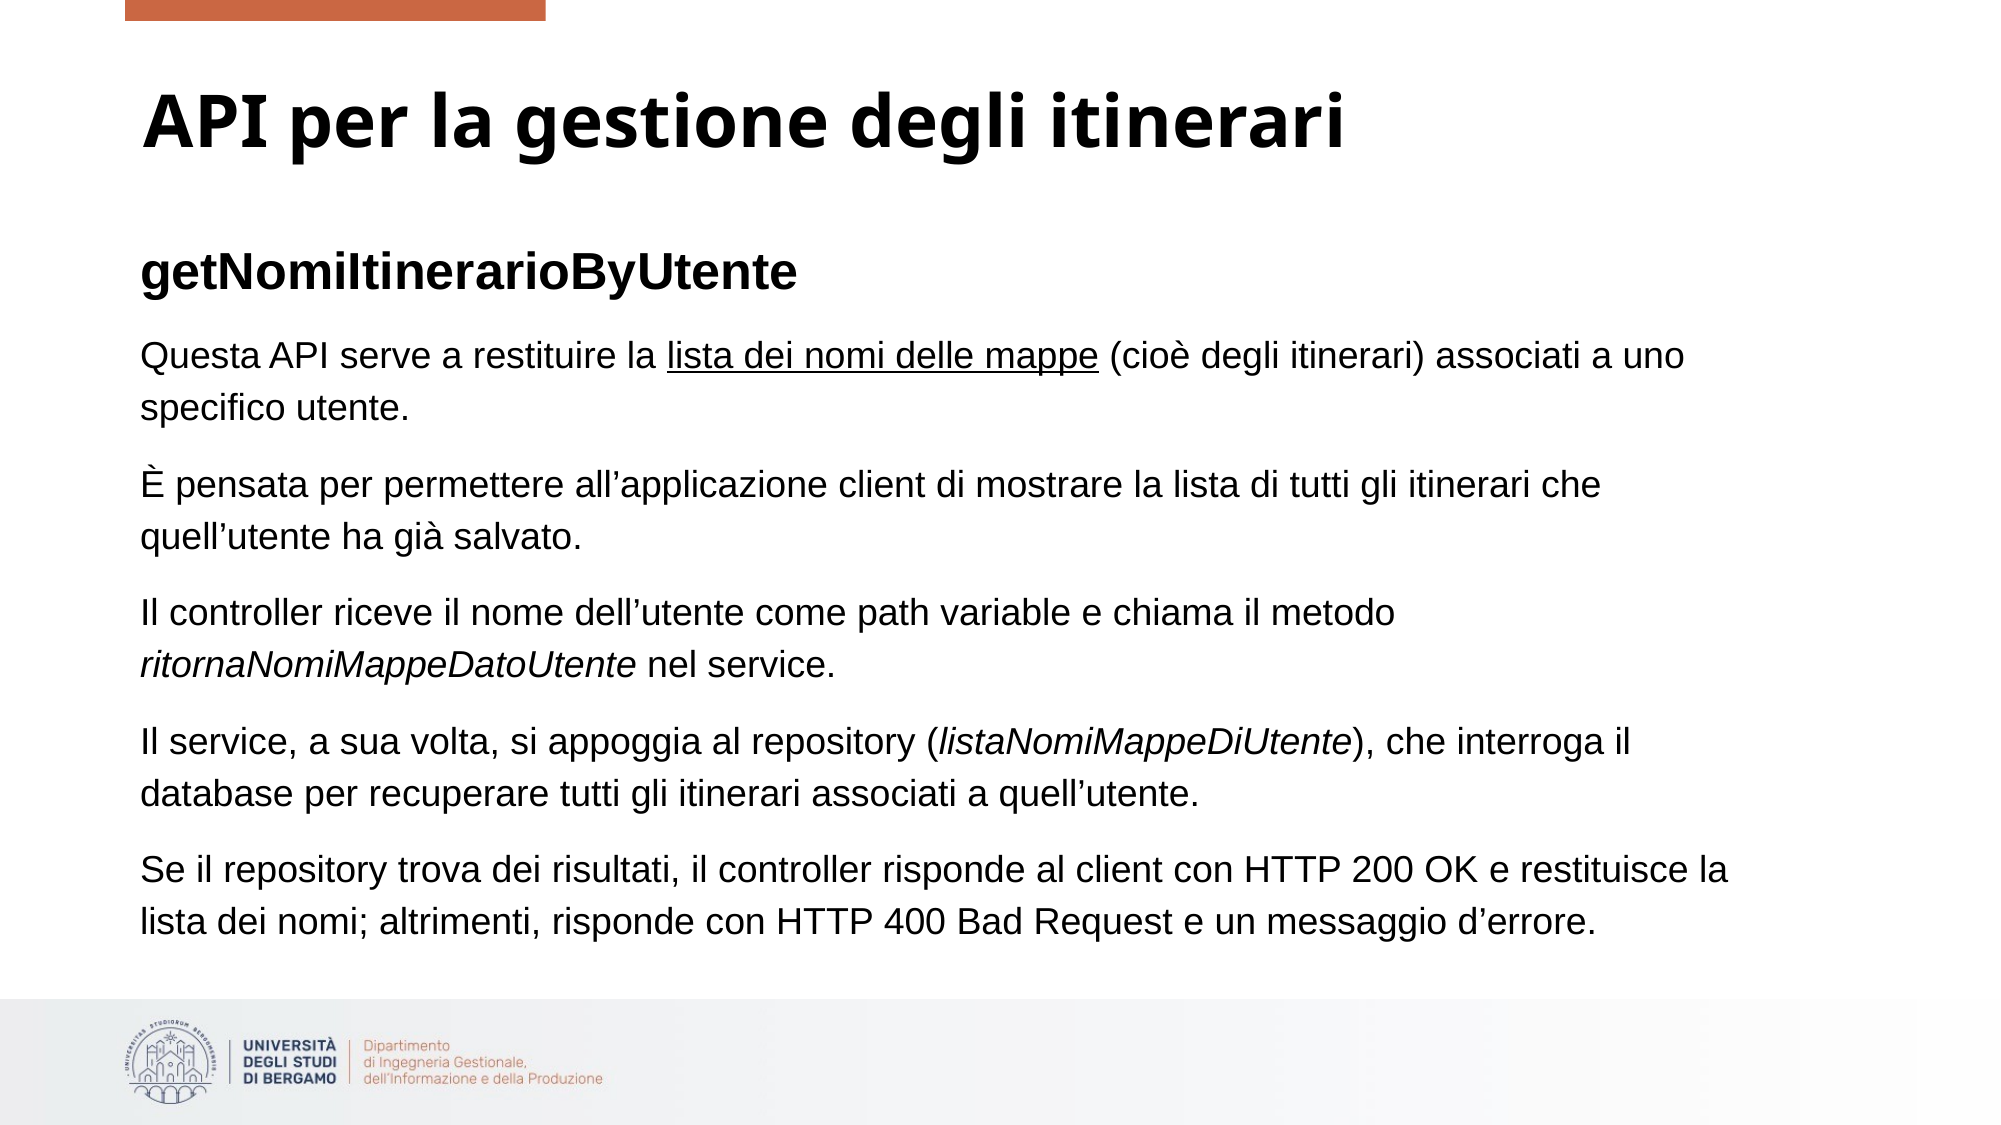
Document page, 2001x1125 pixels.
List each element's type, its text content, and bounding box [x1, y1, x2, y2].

text_box getNomiItinerarioByUtente Questa API serve a restituire la lista dei nomi delle mappe (cioè degli itinerari) associati a uno specifico utente. È pensata per permettere all’applicazione client di mostrare la lista di tutti gli itinerari che quell’utente ha già salvato. Il controller riceve il nome dell’utente come path variable e chiama il metodo ritornaNomiMappeDatoUtente nel service. Il service, a sua volta, si appoggia al repository (listaNomiMappeDiUtente), che interroga il database per recuperare tutti gli itinerari associati a quell’utente. Se il repository trova dei risultati, il controller risponde al client con HTTP 200 OK e restituisce la lista dei nomi; altrimenti, risponde con HTTP 400 Bad Request e un messaggio d’errore. [125, 212, 1808, 1034]
title API per la gestione degli itinerari [125, 75, 1850, 263]
picture [0, 999, 2000, 1125]
